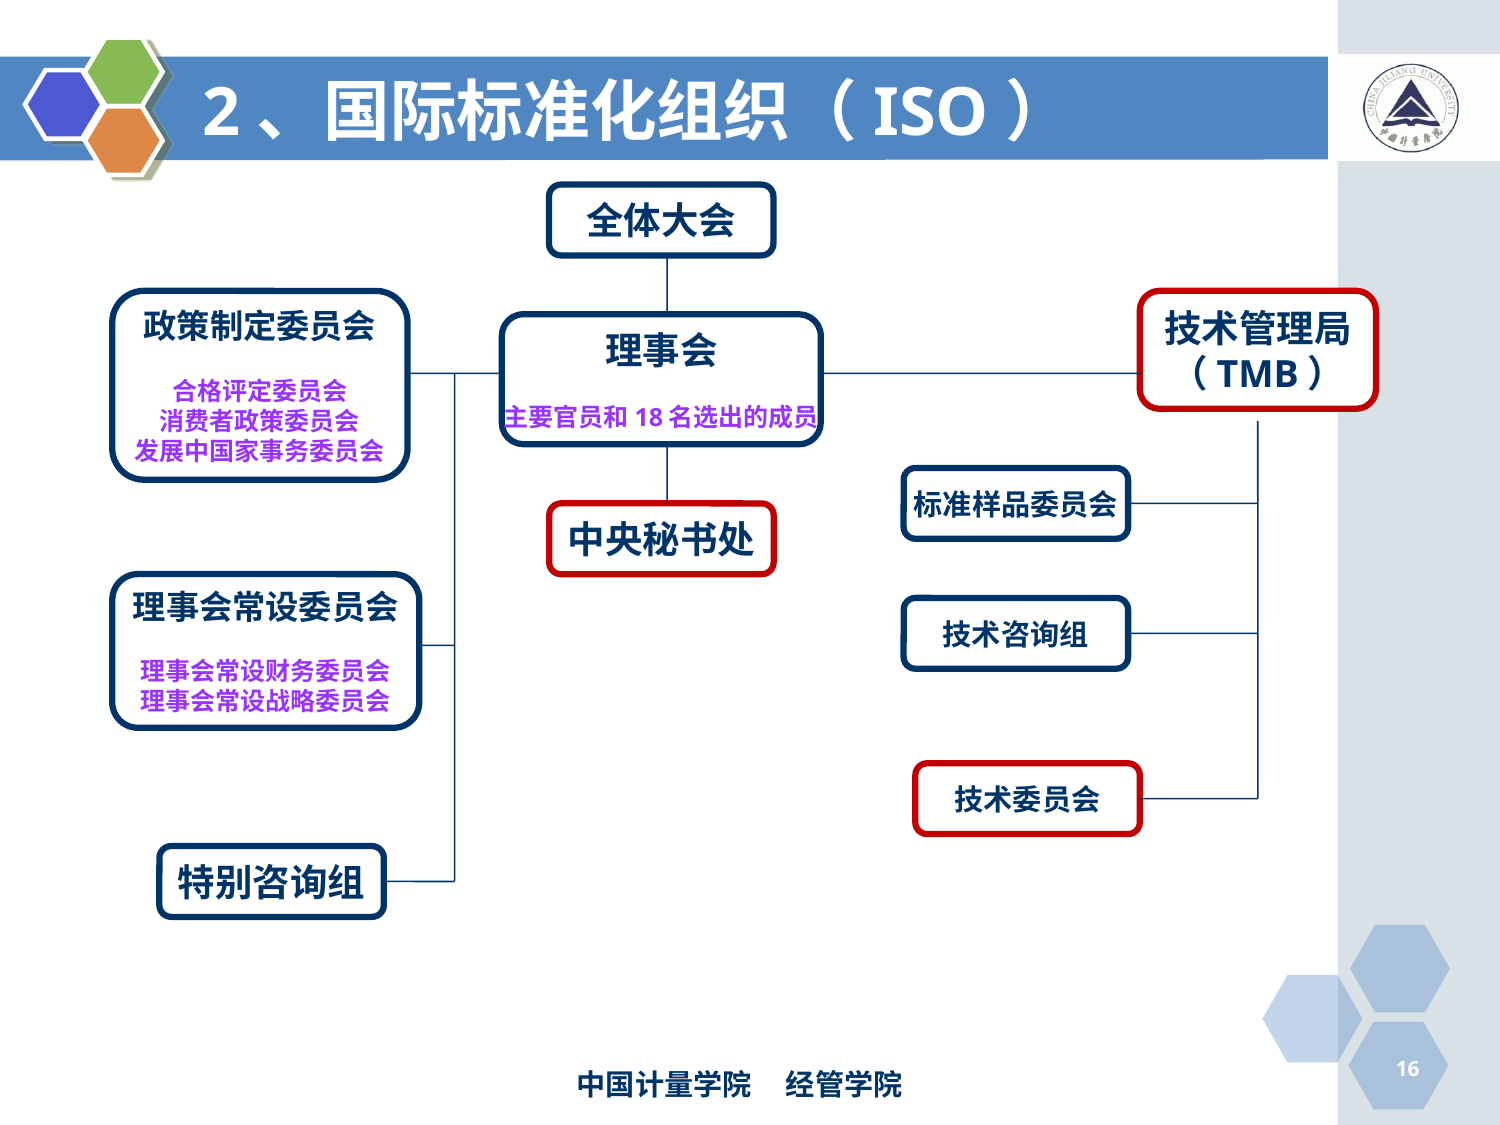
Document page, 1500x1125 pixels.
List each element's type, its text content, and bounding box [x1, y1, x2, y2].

text_box 政策制定委员会 合格评定委员会 消费者政策委员会 发展中国家事务委员会 [112, 290, 408, 480]
text_box 全体大会 [548, 184, 774, 256]
footer 中国计量学院 经管学院 [442, 1058, 919, 1098]
text_box 理事会常设委员会 理事会常设财务委员会 理事会常设战略委员会 [112, 574, 420, 728]
text_box 特别咨询组 [159, 846, 384, 917]
title 2、国际标准化组织（ISO） [187, 62, 1288, 156]
text_box 中央秘书处 [549, 503, 774, 575]
text_box 理事会 主要官员和18名选出的成员 [501, 314, 821, 445]
picture [1328, 54, 1500, 161]
text_box 技术委员会 [915, 763, 1140, 835]
text_box 标准样品委员会 [903, 467, 1129, 539]
text_box 技术咨询组 [903, 597, 1129, 669]
text_box 技术管理局 （TMB） [1137, 288, 1379, 411]
slide_number 16 [1359, 1047, 1435, 1086]
